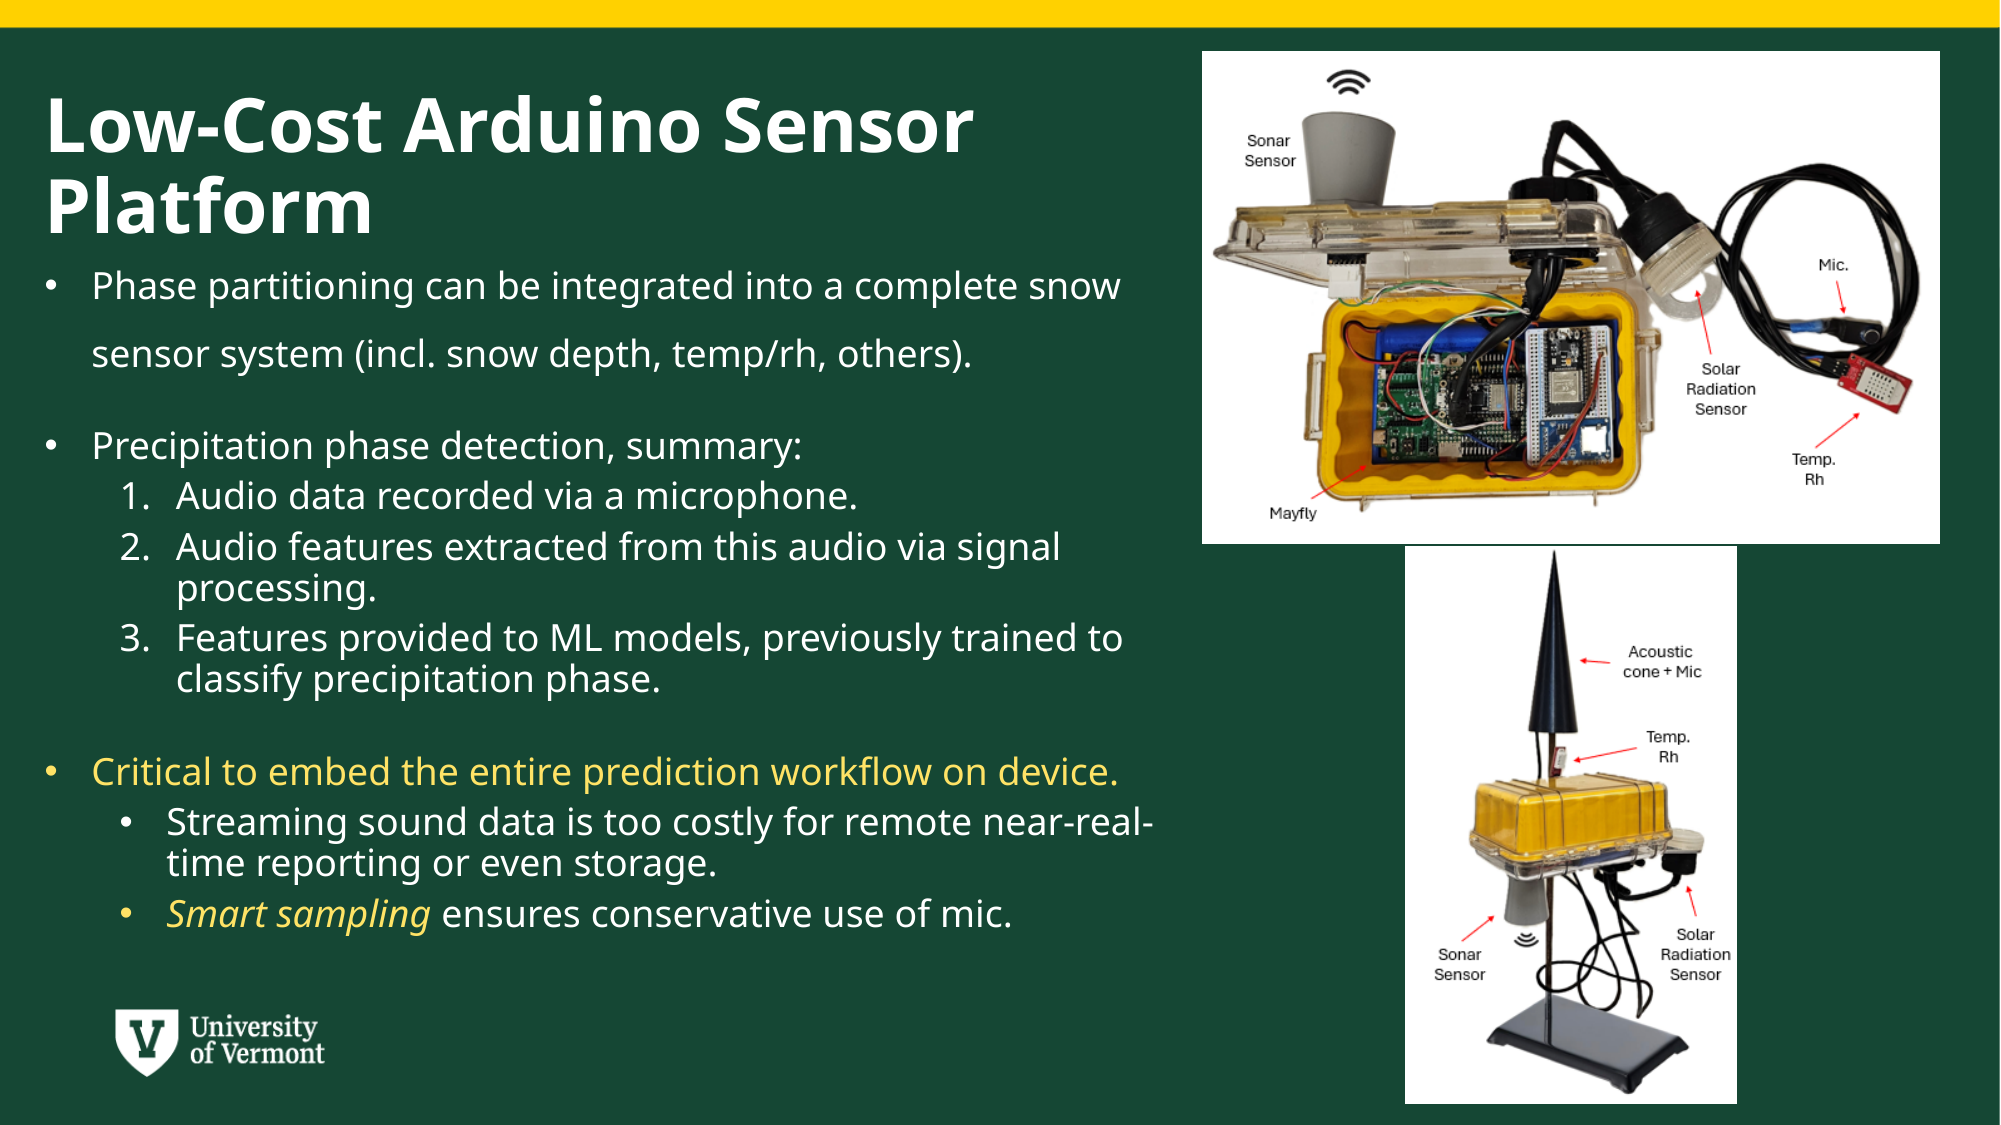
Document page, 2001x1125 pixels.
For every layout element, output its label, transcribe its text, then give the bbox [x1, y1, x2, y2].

title Low-Cost Arduino Sensor Platform [29, 104, 1169, 233]
list Phase partitioning can be integrated into a complete snow sensor system (incl. snow depth, temp/rh, others). Precipitation phase detection, summary: Audio data recorded via a microphone. Audio features extracted from this audio via signal processing. Features provided to ML models, previously trained to classify precipitation phase. Critical to embed the entire prediction workflow on device. Streaming sound data is too costly for remote near-real-time reporting or even storage. Smart sampling ensures conservative use of mic. [29, 232, 1192, 948]
picture [0, 0, 2000, 1125]
